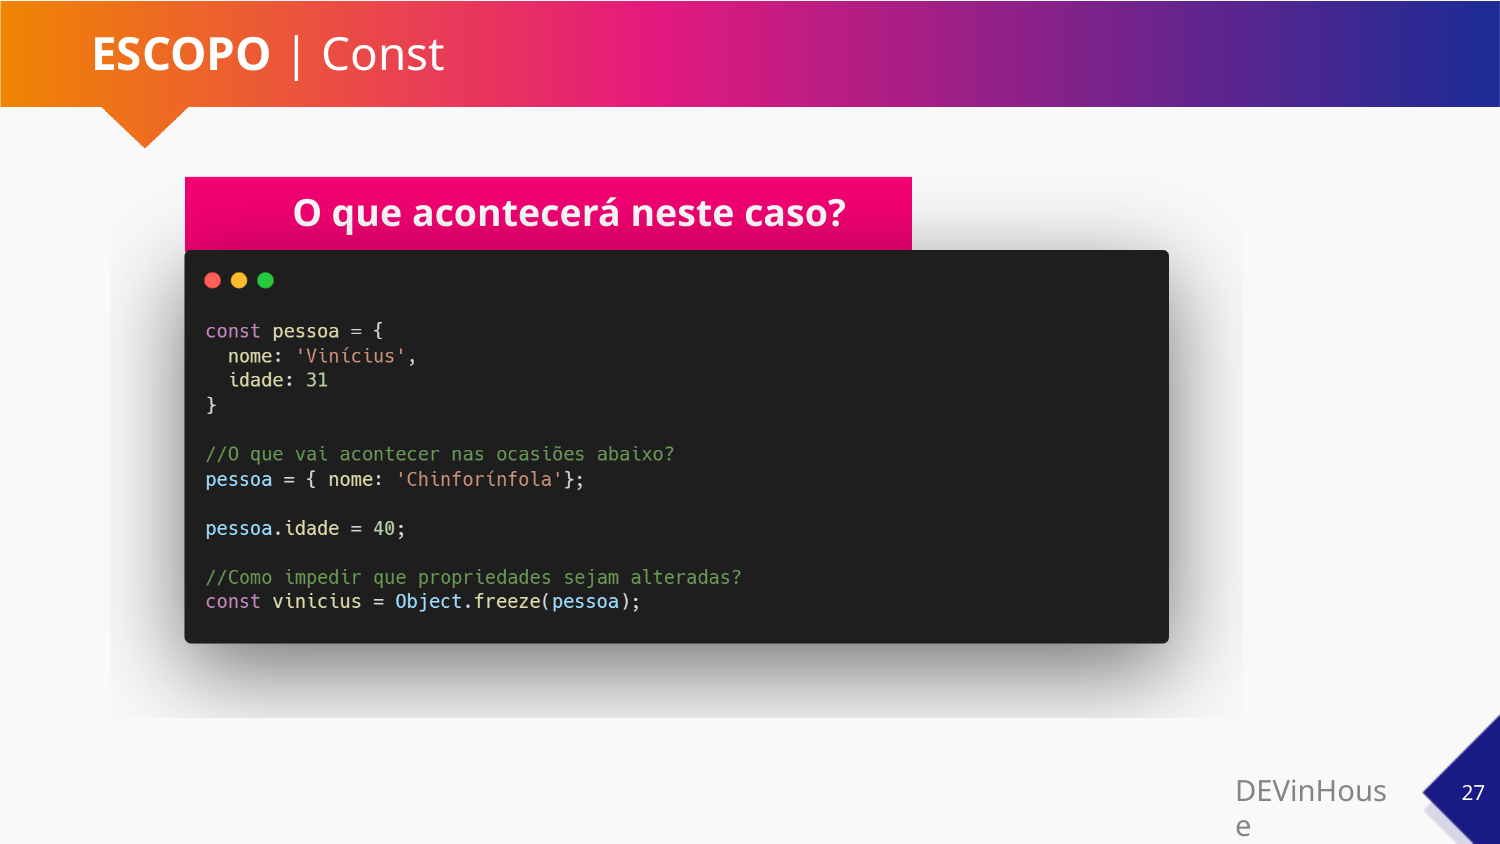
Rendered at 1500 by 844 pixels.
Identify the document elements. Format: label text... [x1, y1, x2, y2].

slide_number ‹#› [1446, 771, 1500, 817]
picture [1417, 712, 1500, 844]
picture [110, 175, 1243, 719]
picture [0, 0, 1500, 168]
title ESCOPO | Const [76, 0, 1424, 105]
